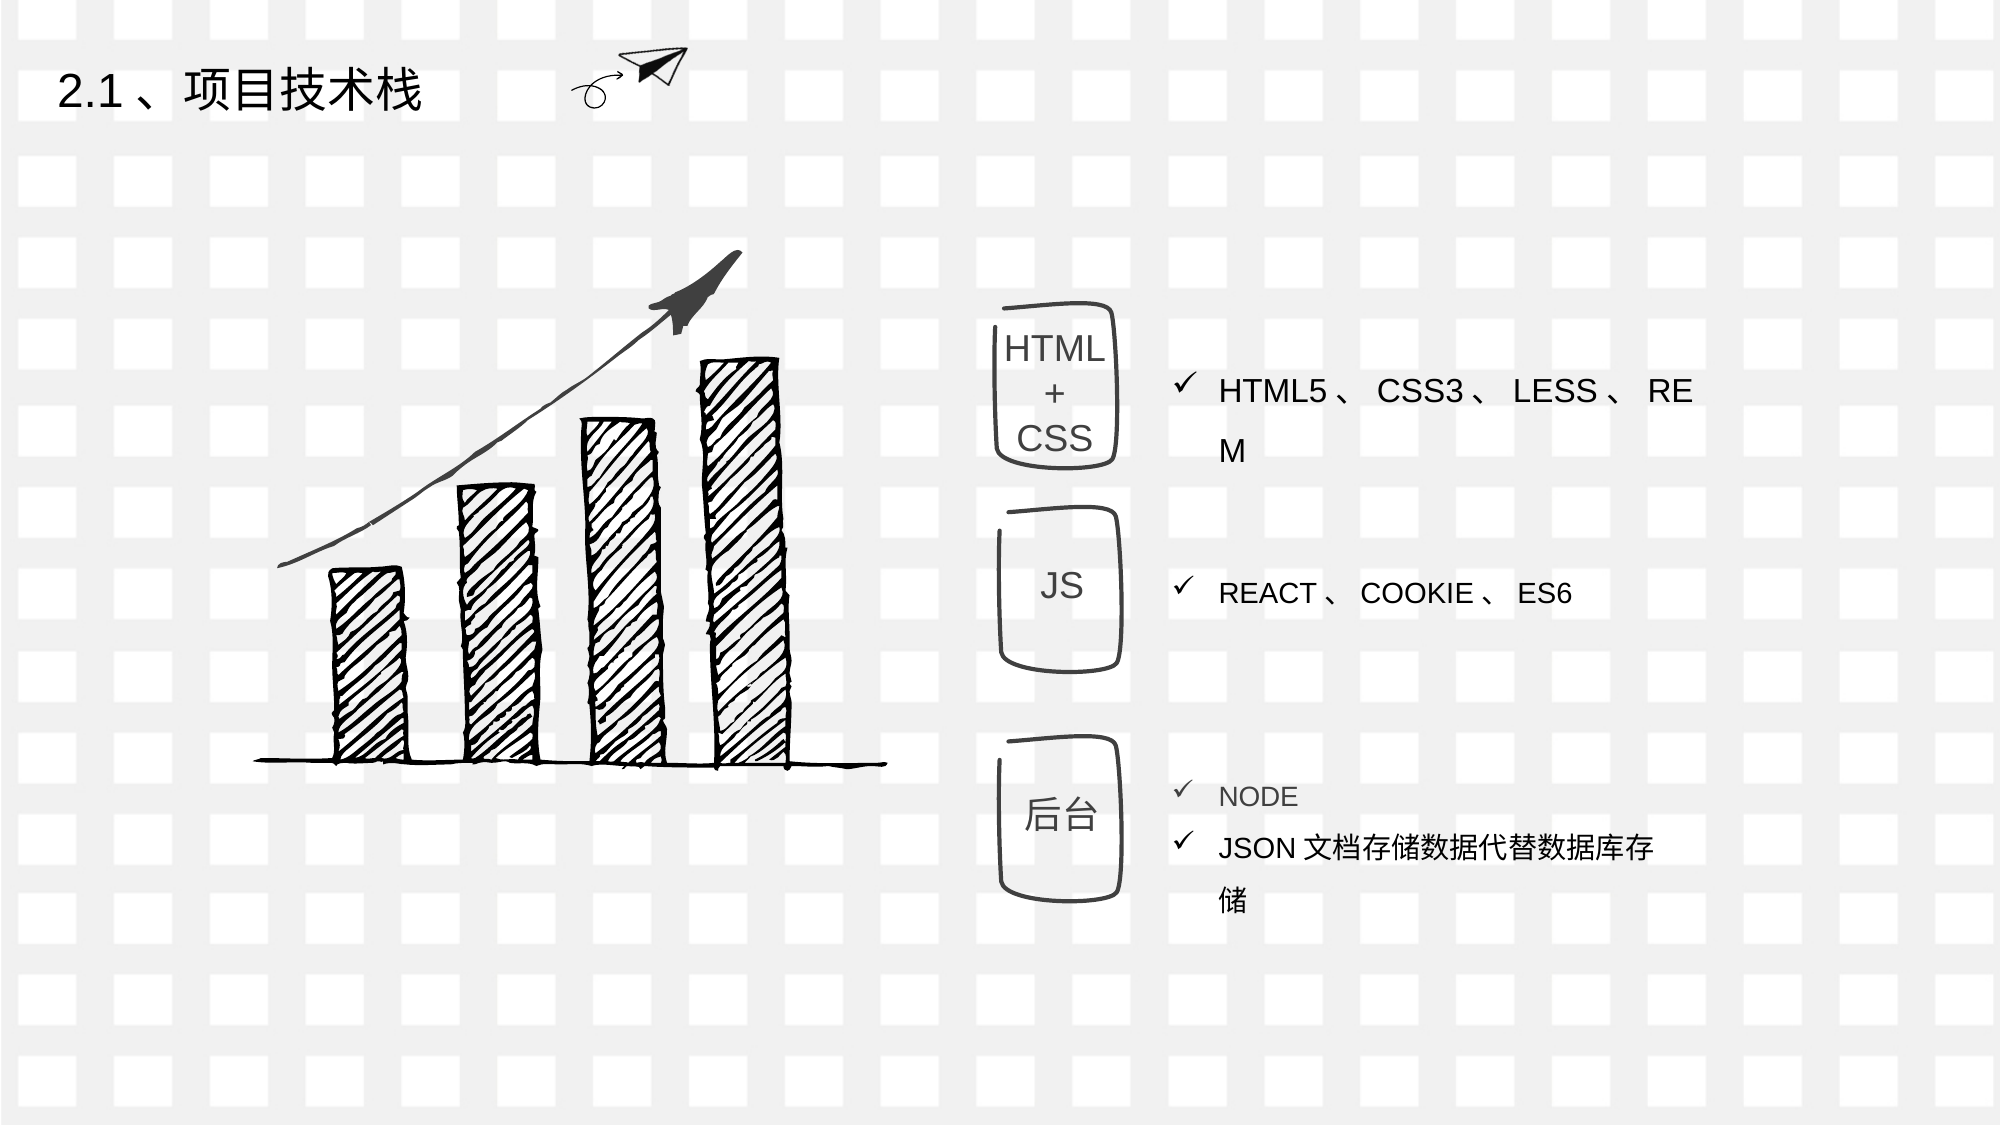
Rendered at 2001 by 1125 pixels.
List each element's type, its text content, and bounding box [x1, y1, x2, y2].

picture [0, 0, 2000, 1125]
text_box REACT、COOKIE、ES6 [1156, 549, 1655, 617]
text_box 2.1、项目技术栈 [42, 52, 439, 125]
text_box 后台 [1009, 783, 1115, 844]
text_box NODE JSON文档存储数据代替数据库存储 [1156, 754, 1698, 925]
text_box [252, 244, 888, 771]
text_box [581, 43, 686, 109]
text_box [997, 505, 1123, 674]
text_box [997, 735, 1123, 903]
text_box [1000, 302, 1114, 316]
text_box HTML5、CSS3、LESS、REM [1156, 342, 1734, 477]
text_box HTML + CSS [989, 316, 1121, 467]
text_box JS [1025, 554, 1100, 614]
